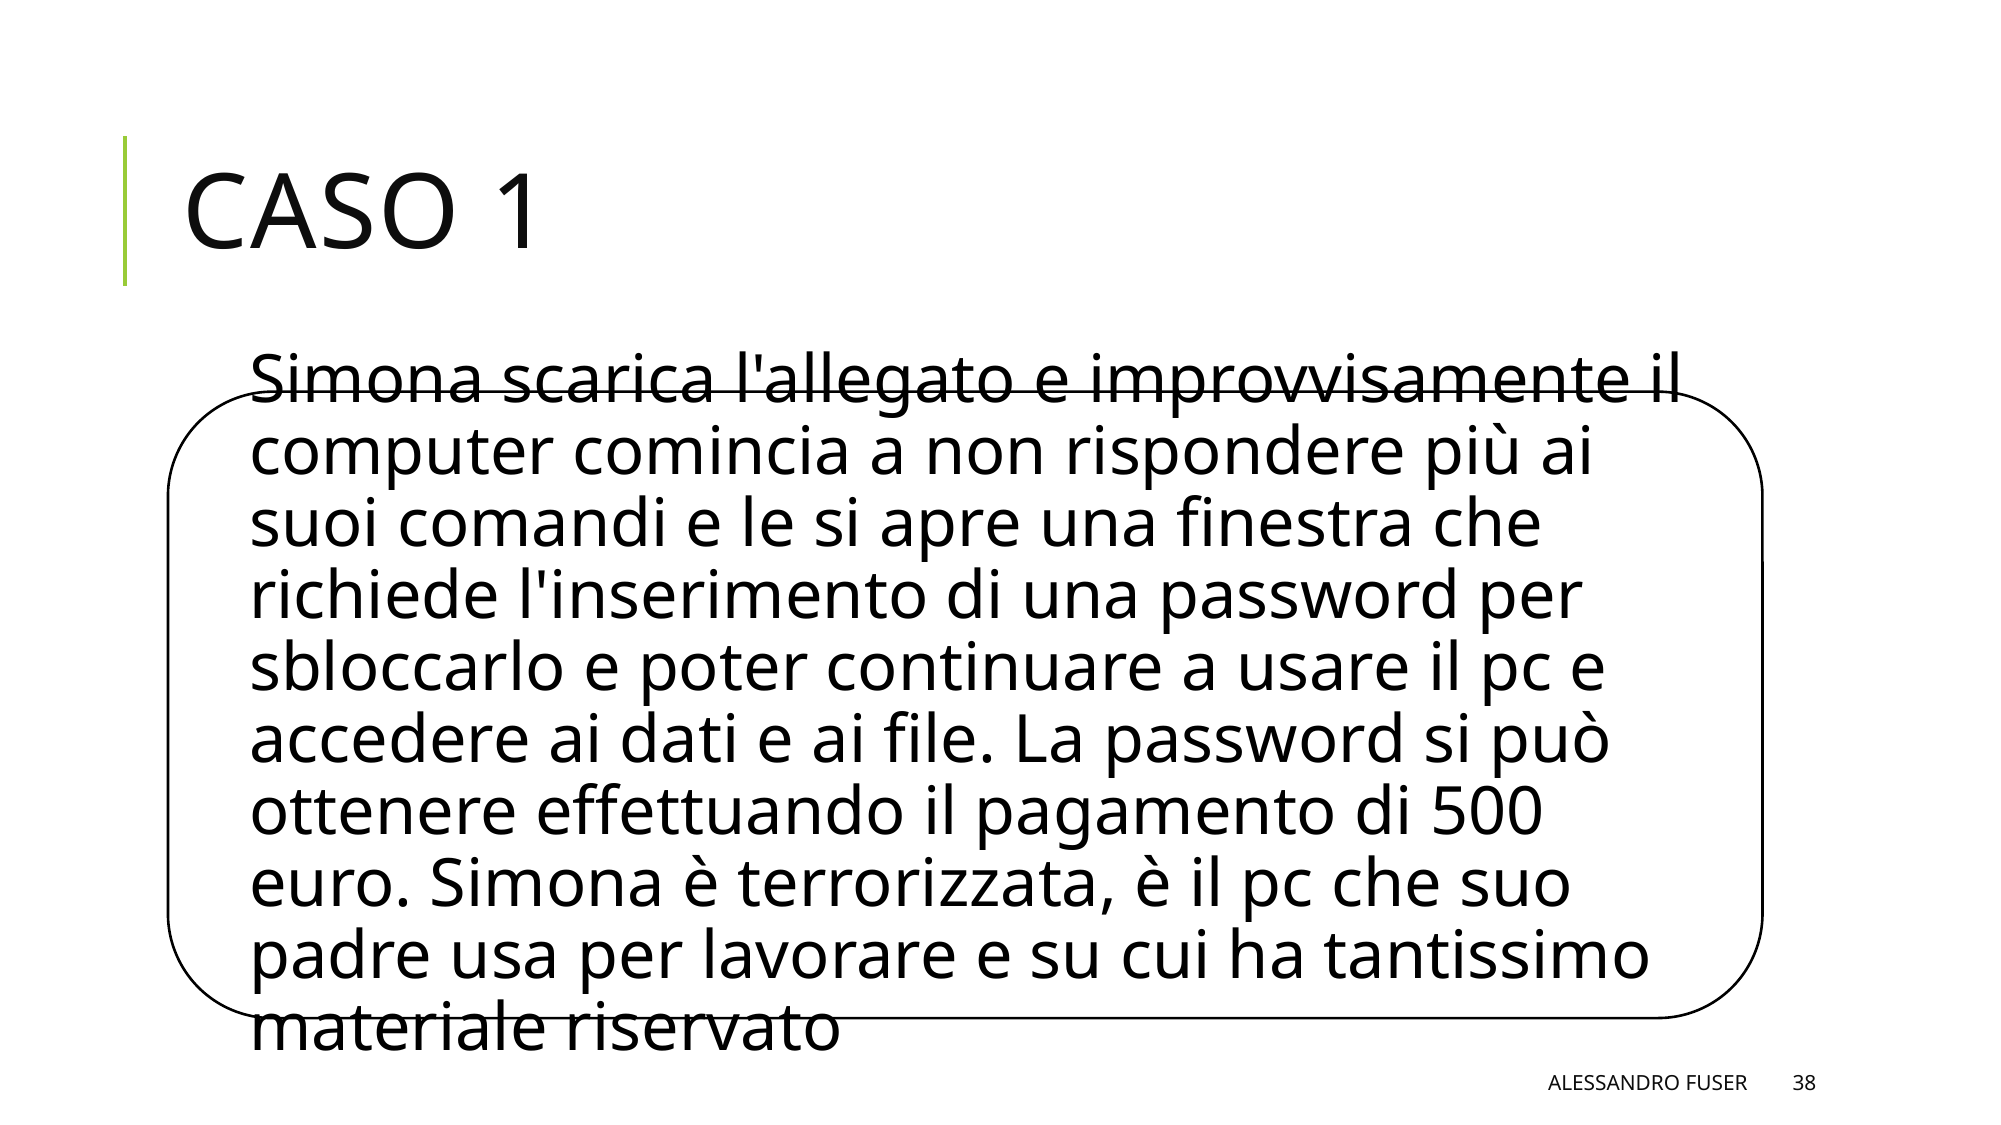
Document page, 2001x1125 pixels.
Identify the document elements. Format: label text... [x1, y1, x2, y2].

title Caso 1 [168, 96, 1763, 342]
footer Alessandro Fuser [794, 1061, 1763, 1107]
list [167, 374, 1763, 1036]
slide_number 38 [1777, 1061, 1938, 1107]
